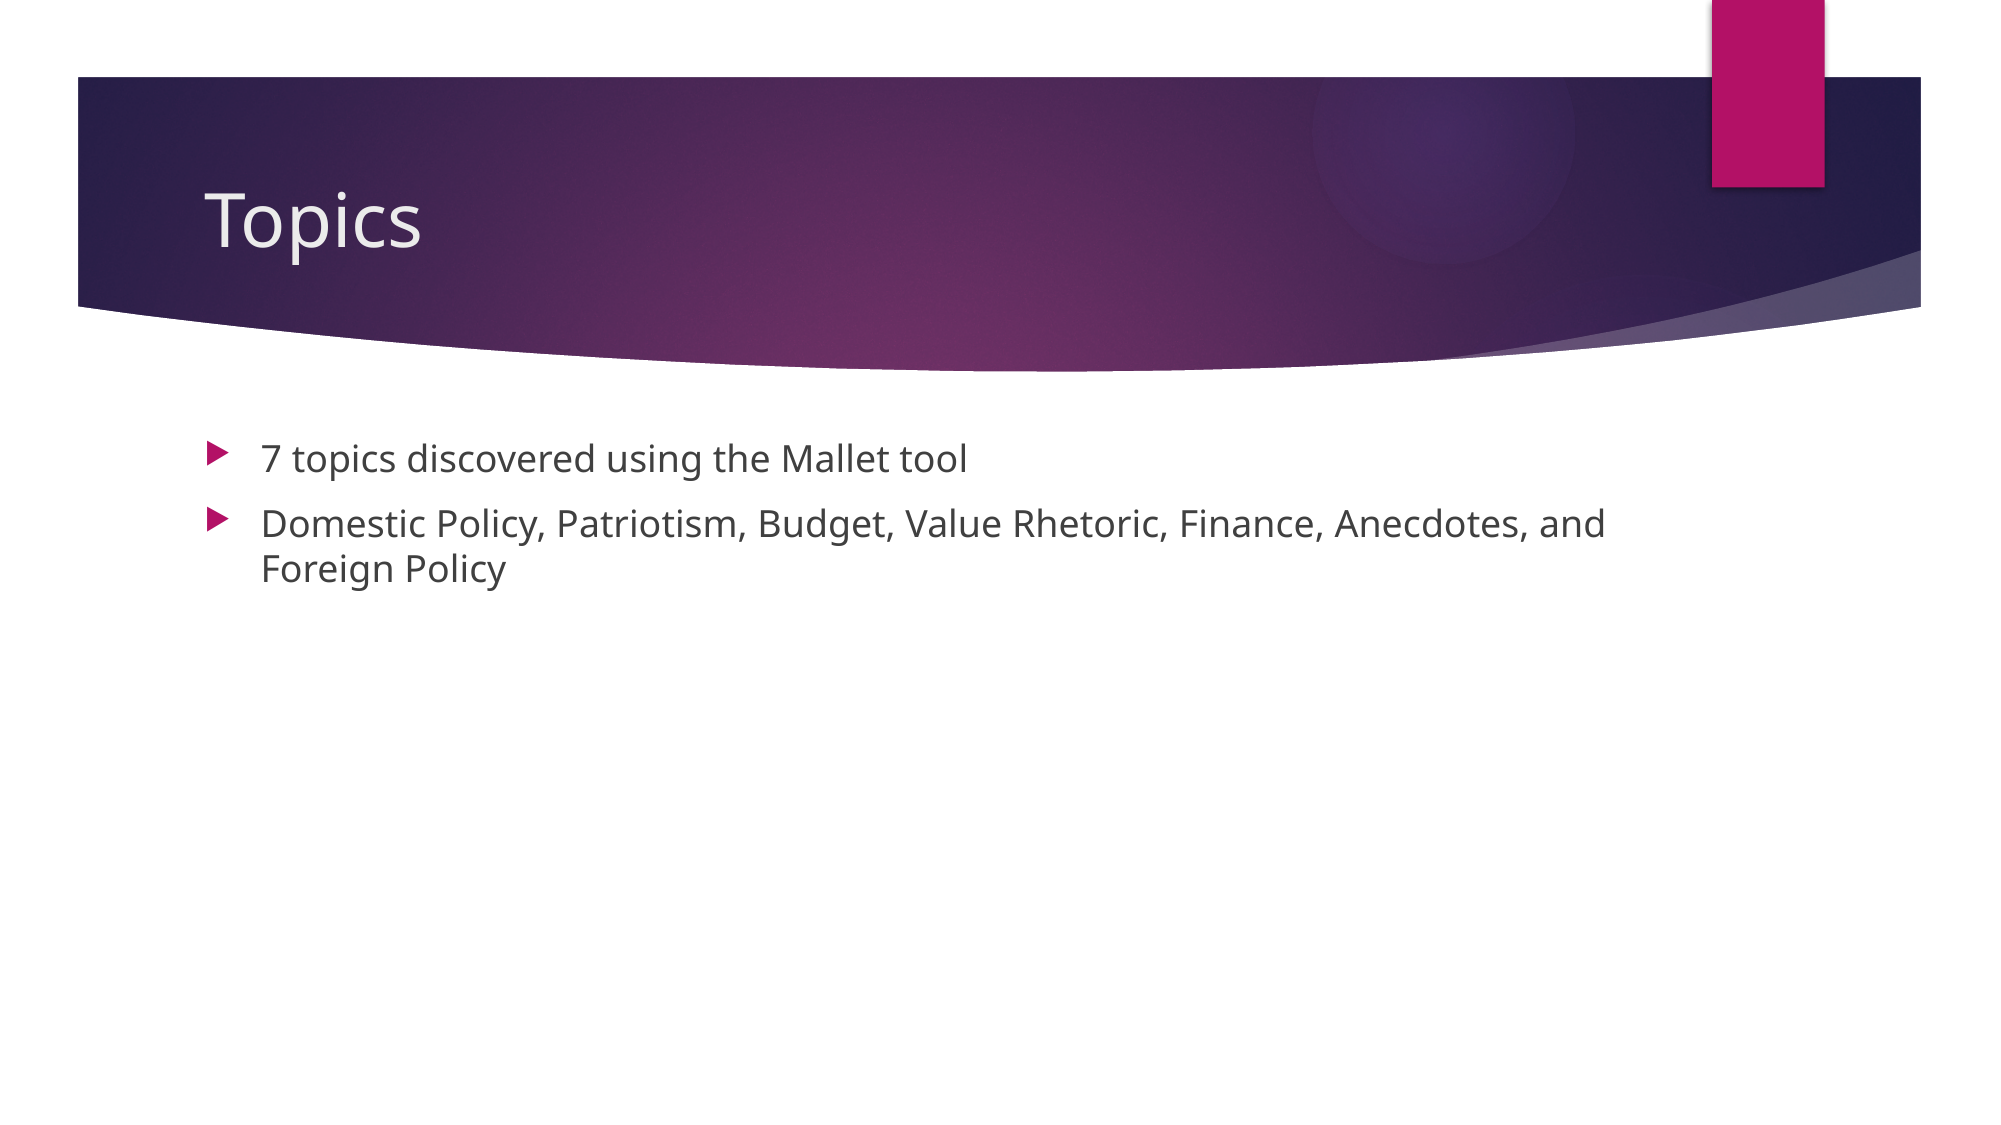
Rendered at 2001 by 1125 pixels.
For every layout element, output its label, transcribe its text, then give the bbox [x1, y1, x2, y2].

title Topics [189, 159, 1627, 276]
list 7 topics discovered using the Mallet tool Domestic Policy, Patriotism, Budget, Value Rhetoric, Finance, Anecdotes, and Foreign Policy [189, 427, 1638, 988]
